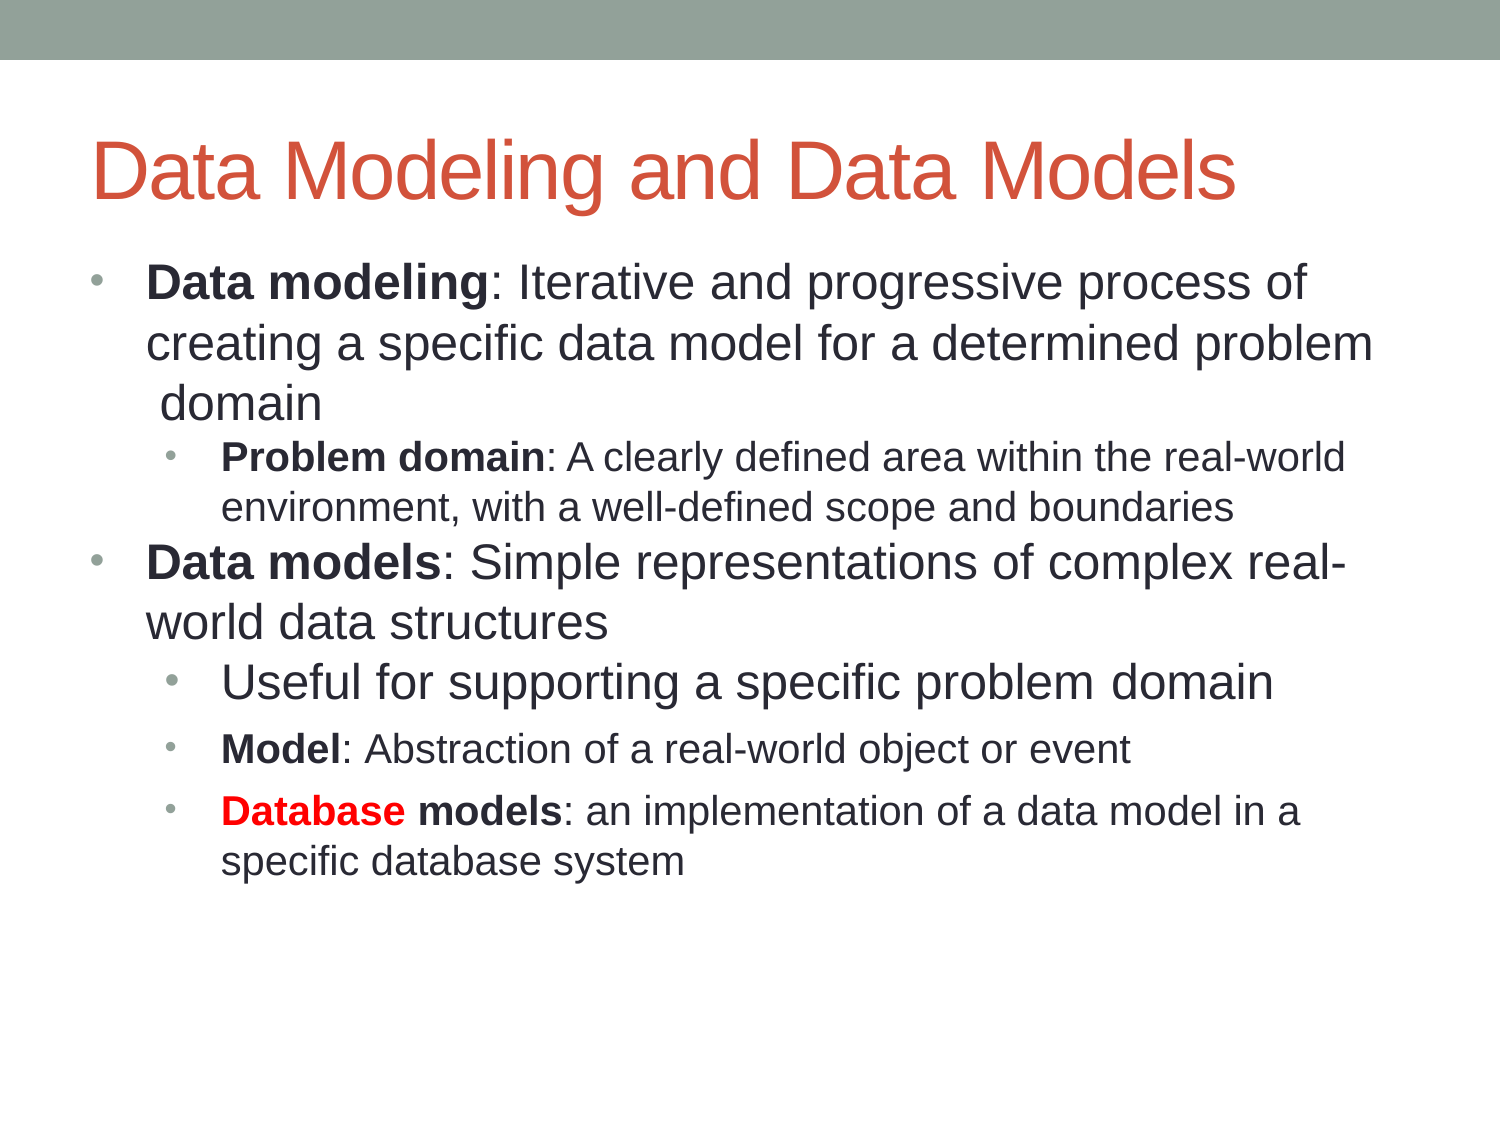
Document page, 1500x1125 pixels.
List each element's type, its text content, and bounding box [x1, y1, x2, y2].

text_box Data modeling: Iterative and progressive process of creating a specific data model for a determined problem domain Problem domain: A clearly defined area within the real-world environment, with a well-defined scope and boundaries Data models: Simple representations of complex real- world data structures Useful for supporting a specific problem domain Model: Abstraction of a real-world object or event Database models: an implementation of a data model in a specific database system [87, 249, 1383, 885]
title Data Modeling and Data Models [87, 76, 1413, 305]
